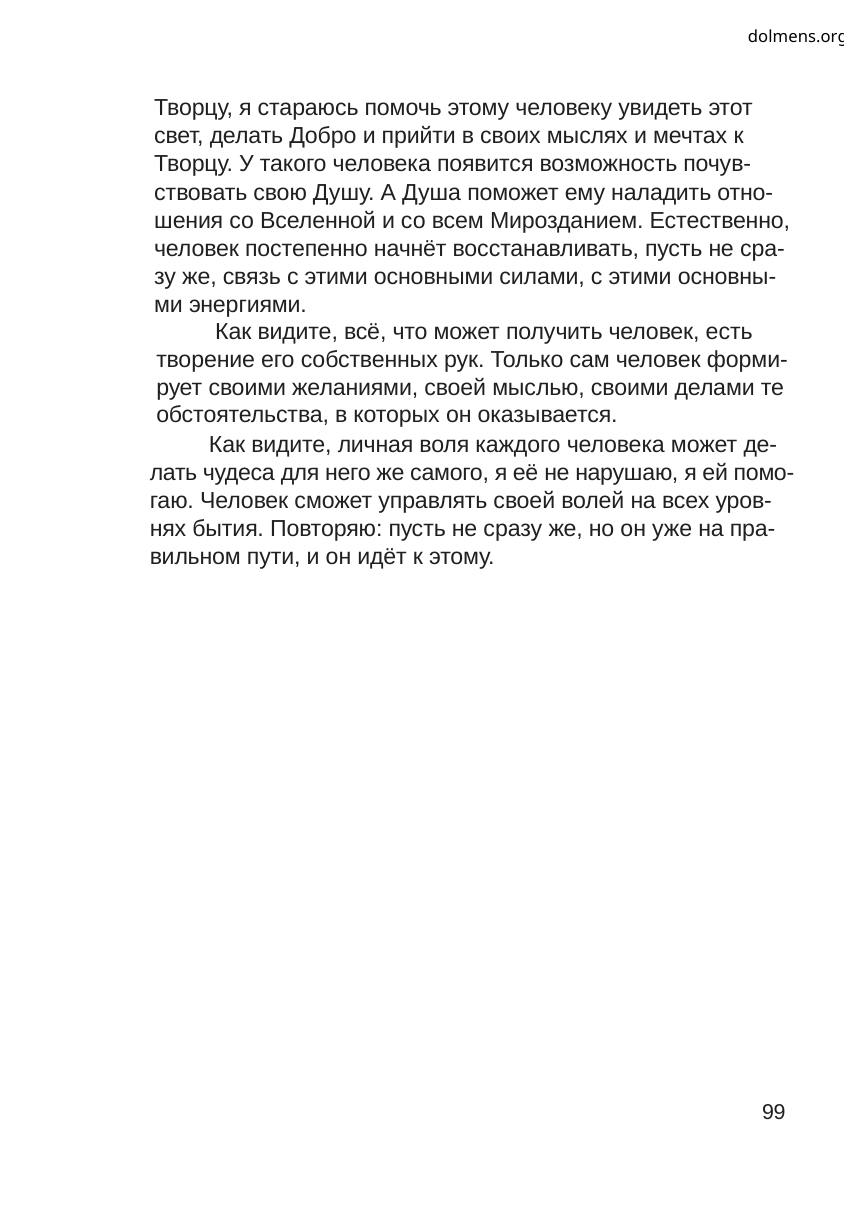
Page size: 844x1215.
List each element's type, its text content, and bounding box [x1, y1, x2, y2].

text_box Как видите, всё, что может получить человек, есть творение его собственных рук. Только сам человек форми- рует своими желаниями, своей мыслью, своими делами те обстоятельства, в которых он оказывается. [156, 316, 788, 429]
text_box dolmens.org [747, 27, 844, 66]
text_box Творцу, я стараюсь помочь этому человеку увидеть этот свет, делать Добро и прийти в своих мыслях и мечтах к Творцу. У такого человека появится возможность почув- ствовать свою Душу. А Душа поможет ему наладить отно- шения со Вселенной и со всем Мирозданием. Естественно, человек постепенно начнёт восстанавливать, пусть не сра- зу же, связь с этими основными силами, с этими основны- ми энергиями. [154, 91, 790, 346]
text_box Как видите, личная воля каждого человека может де- лать чудеса для него же самого, я её не нарушаю, я ей помо- гаю. Человек сможет управлять своей волей на всех уров- нях бытия. Повторяю: пусть не сразу же, но он уже на пра- вильном пути, и он идёт к этому. [149, 429, 794, 598]
text_box 99 [762, 1097, 786, 1151]
